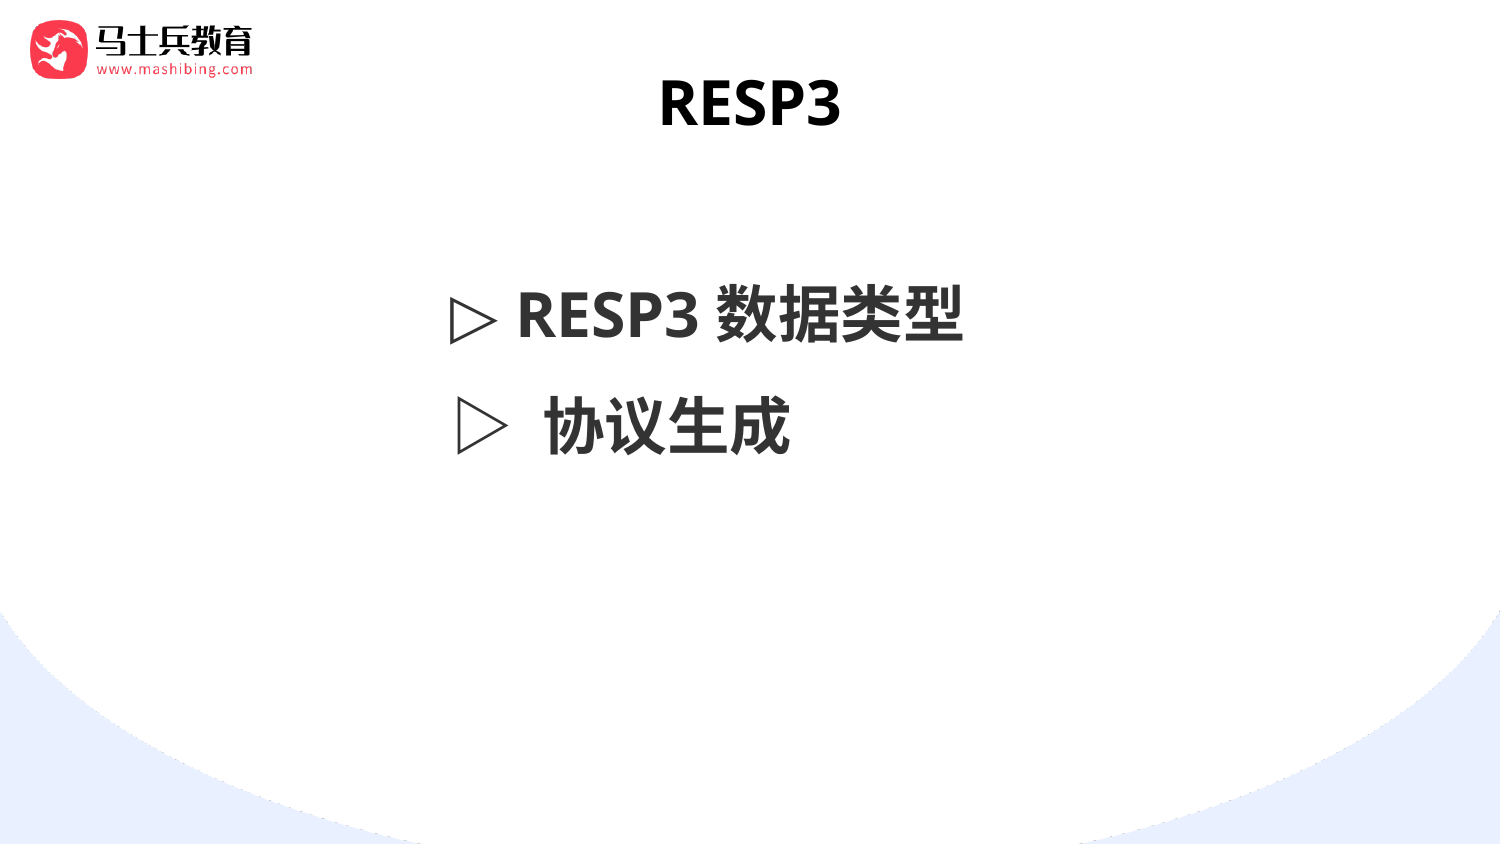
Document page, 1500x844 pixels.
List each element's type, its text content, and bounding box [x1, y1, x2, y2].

picture [0, 610, 1500, 844]
picture [30, 20, 252, 79]
text_box ▷ RESP3数据类型 ▷ 协议生成 [435, 210, 1331, 610]
text_box RESP3 [285, 40, 1215, 161]
